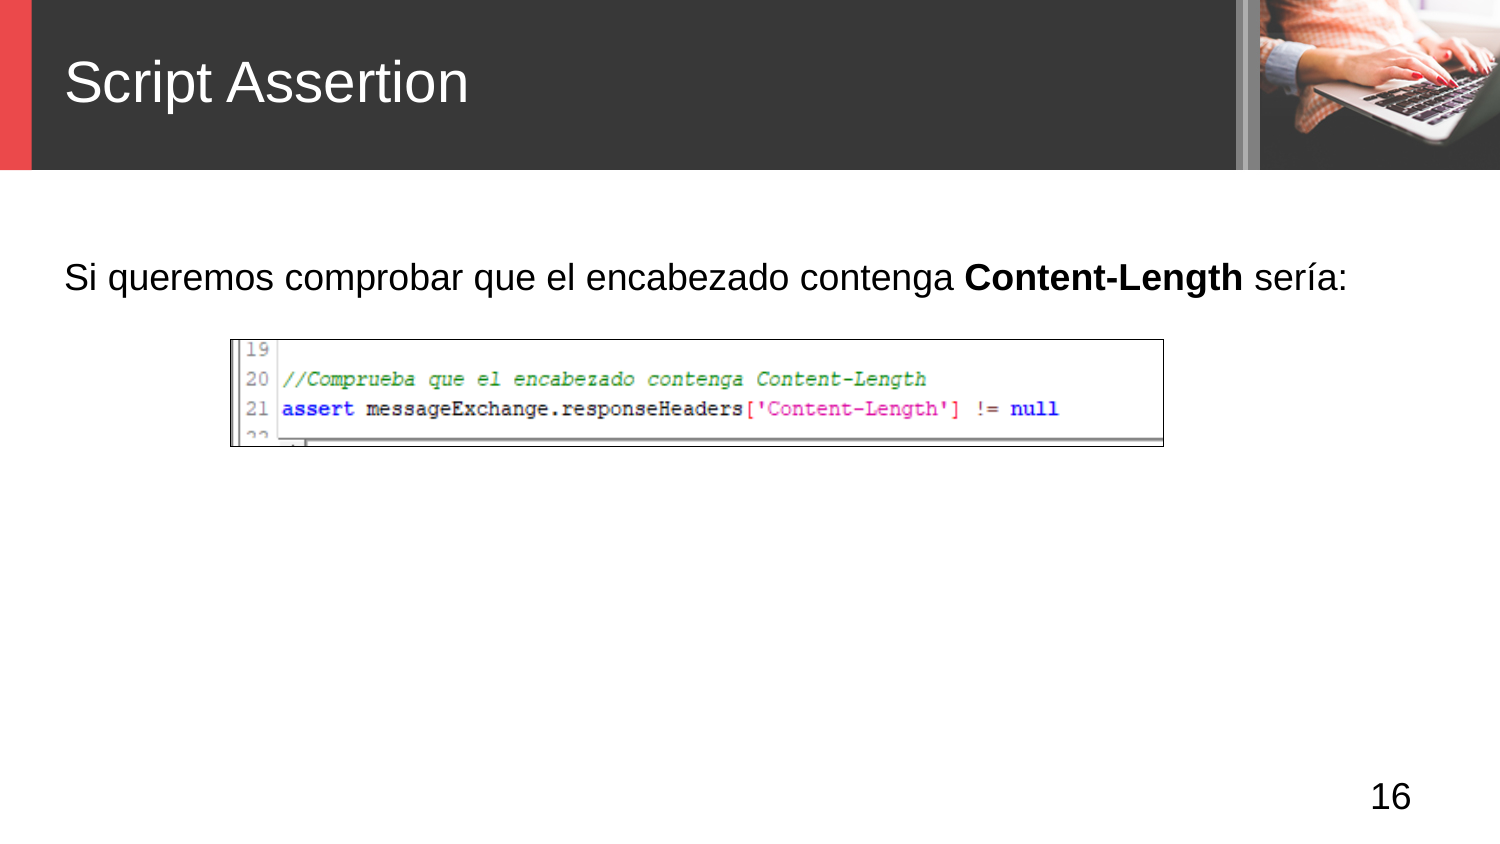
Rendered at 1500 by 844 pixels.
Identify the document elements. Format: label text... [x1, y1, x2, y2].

text_box 16 [1355, 764, 1500, 825]
picture [0, 0, 1500, 844]
text_box Si queremos comprobar que el encabezado contenga Content-Length sería: [49, 223, 1500, 306]
list Script Assertion [49, 32, 1231, 127]
